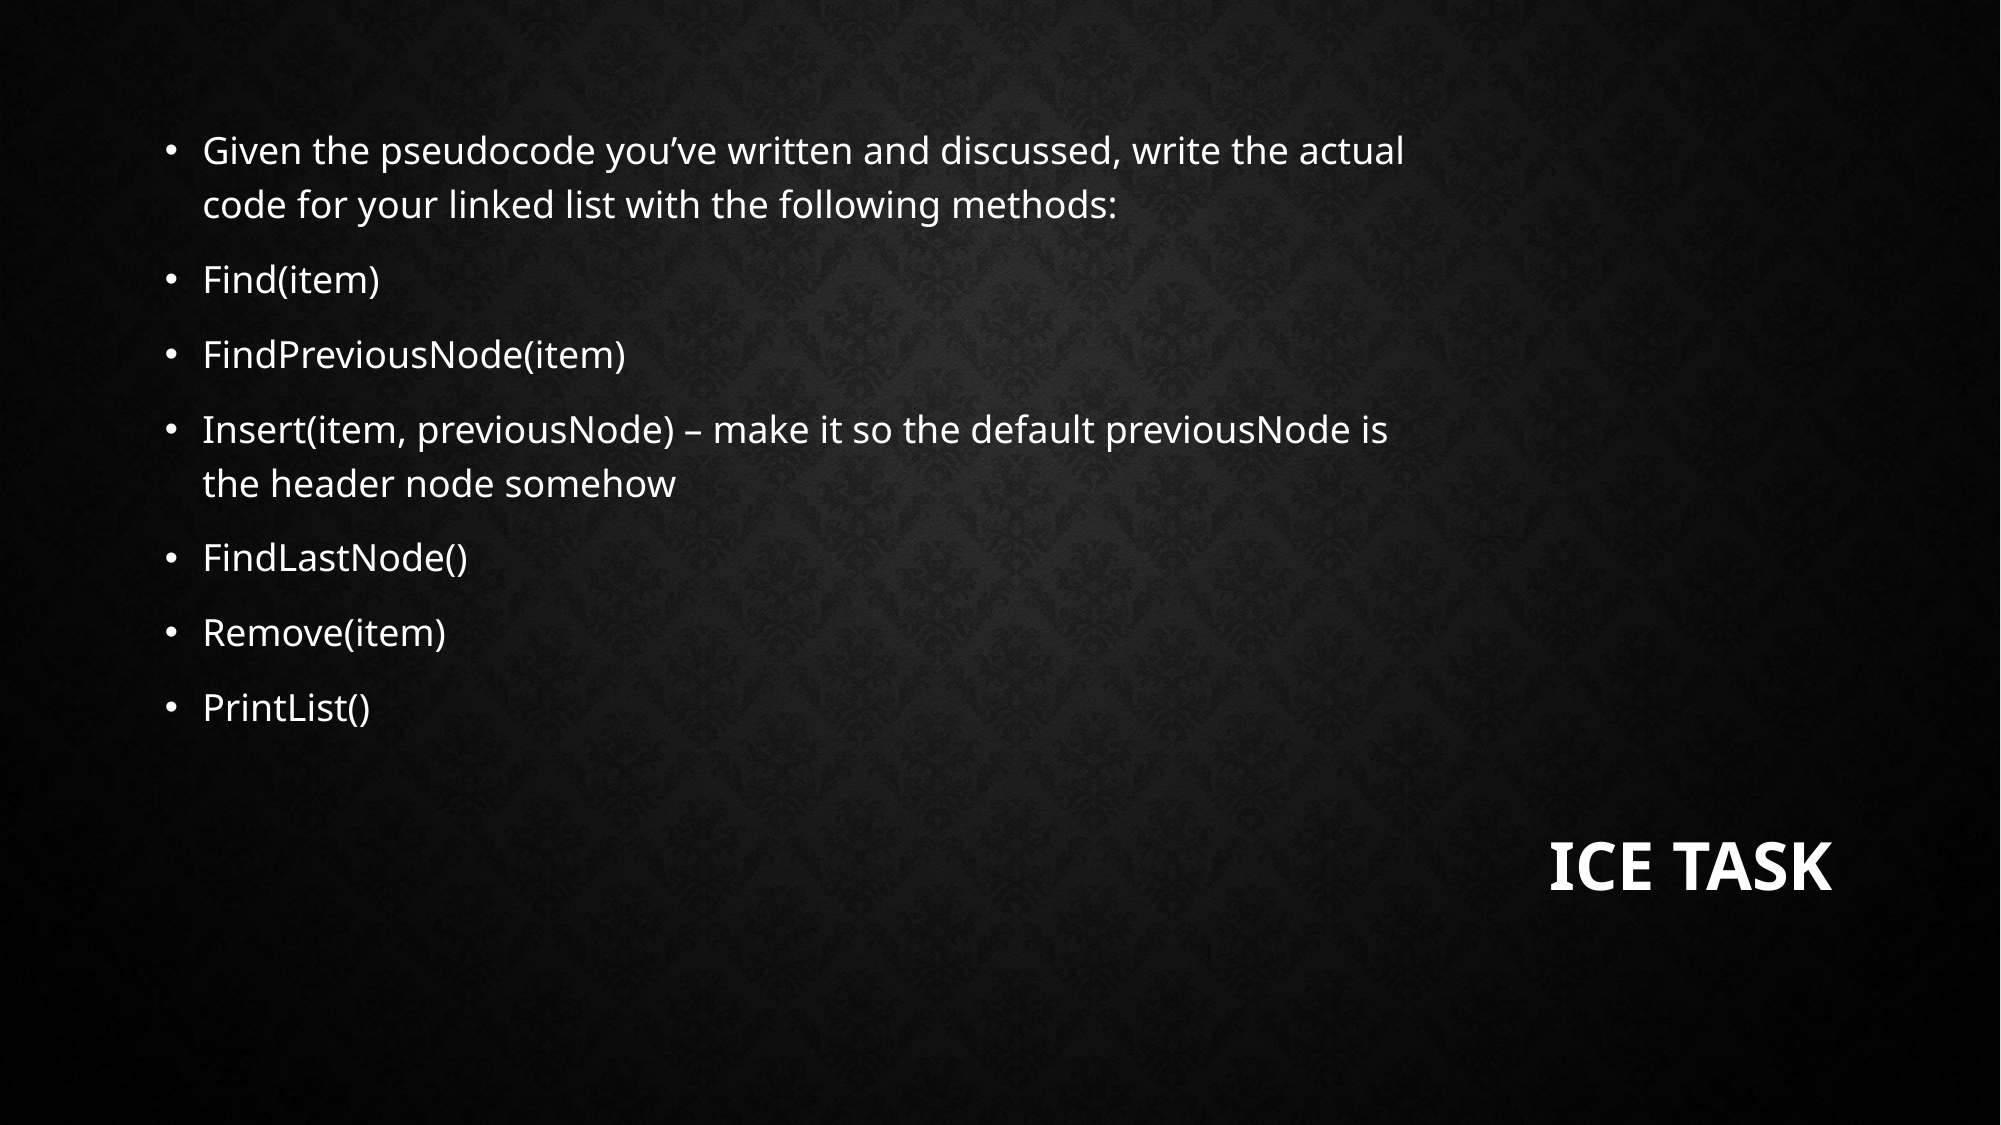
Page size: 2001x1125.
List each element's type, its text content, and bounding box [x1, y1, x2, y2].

list Given the pseudocode you’ve written and discussed, write the actual code for your linked list with the following methods: Find(item) FindPreviousNode(item) Insert(item, previousNode) – make it so the default previousNode is the header node somehow FindLastNode() Remove(item) PrintList() [149, 110, 1440, 750]
title Ice task [149, 750, 1849, 912]
